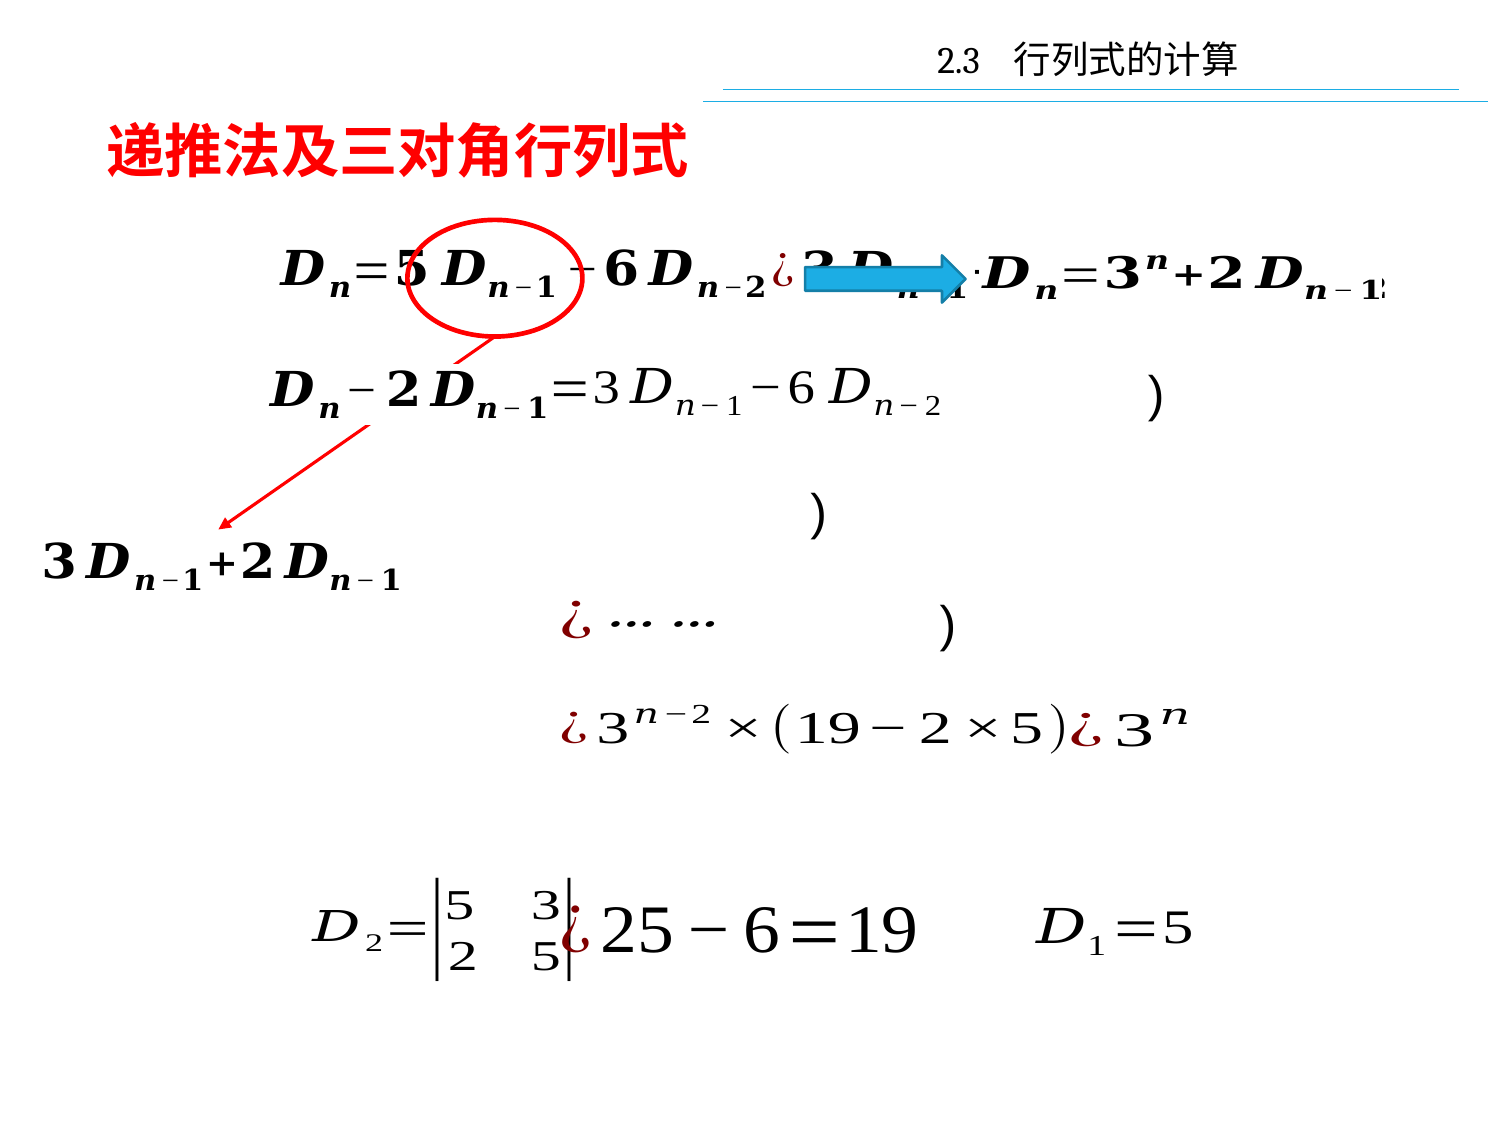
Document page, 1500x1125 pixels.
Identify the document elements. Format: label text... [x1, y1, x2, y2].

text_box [702, 89, 1489, 102]
text_box 递推法及三对角行列式 [64, 106, 731, 191]
text_box 2.3 行列式的计算 [749, 28, 1426, 84]
text_box [803, 254, 967, 304]
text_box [40, 219, 583, 597]
